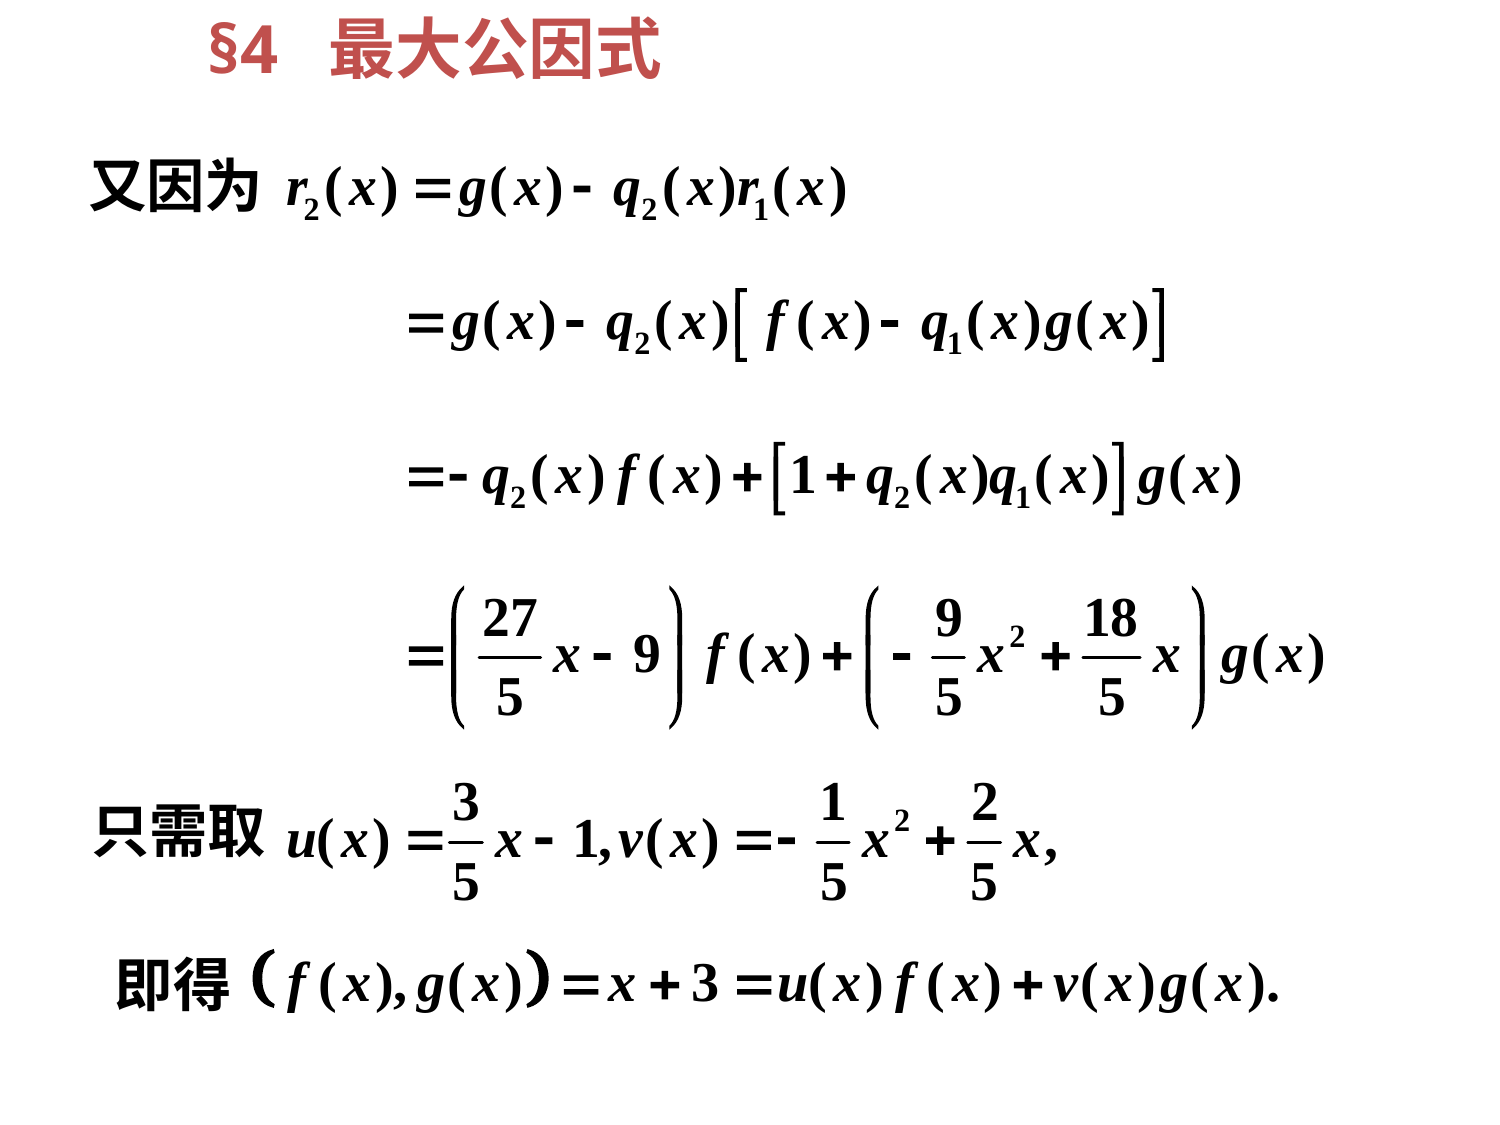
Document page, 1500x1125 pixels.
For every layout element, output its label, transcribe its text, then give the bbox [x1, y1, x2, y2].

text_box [395, 432, 1254, 527]
text_box 即得 [100, 940, 242, 1026]
text_box 又因为 [73, 142, 393, 227]
text_box §4 最大公因式 [123, 0, 1093, 95]
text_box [244, 940, 1291, 1035]
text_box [277, 762, 1066, 914]
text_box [395, 573, 1337, 739]
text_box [277, 148, 858, 234]
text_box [395, 278, 1180, 373]
text_box 只需取 [76, 787, 272, 872]
